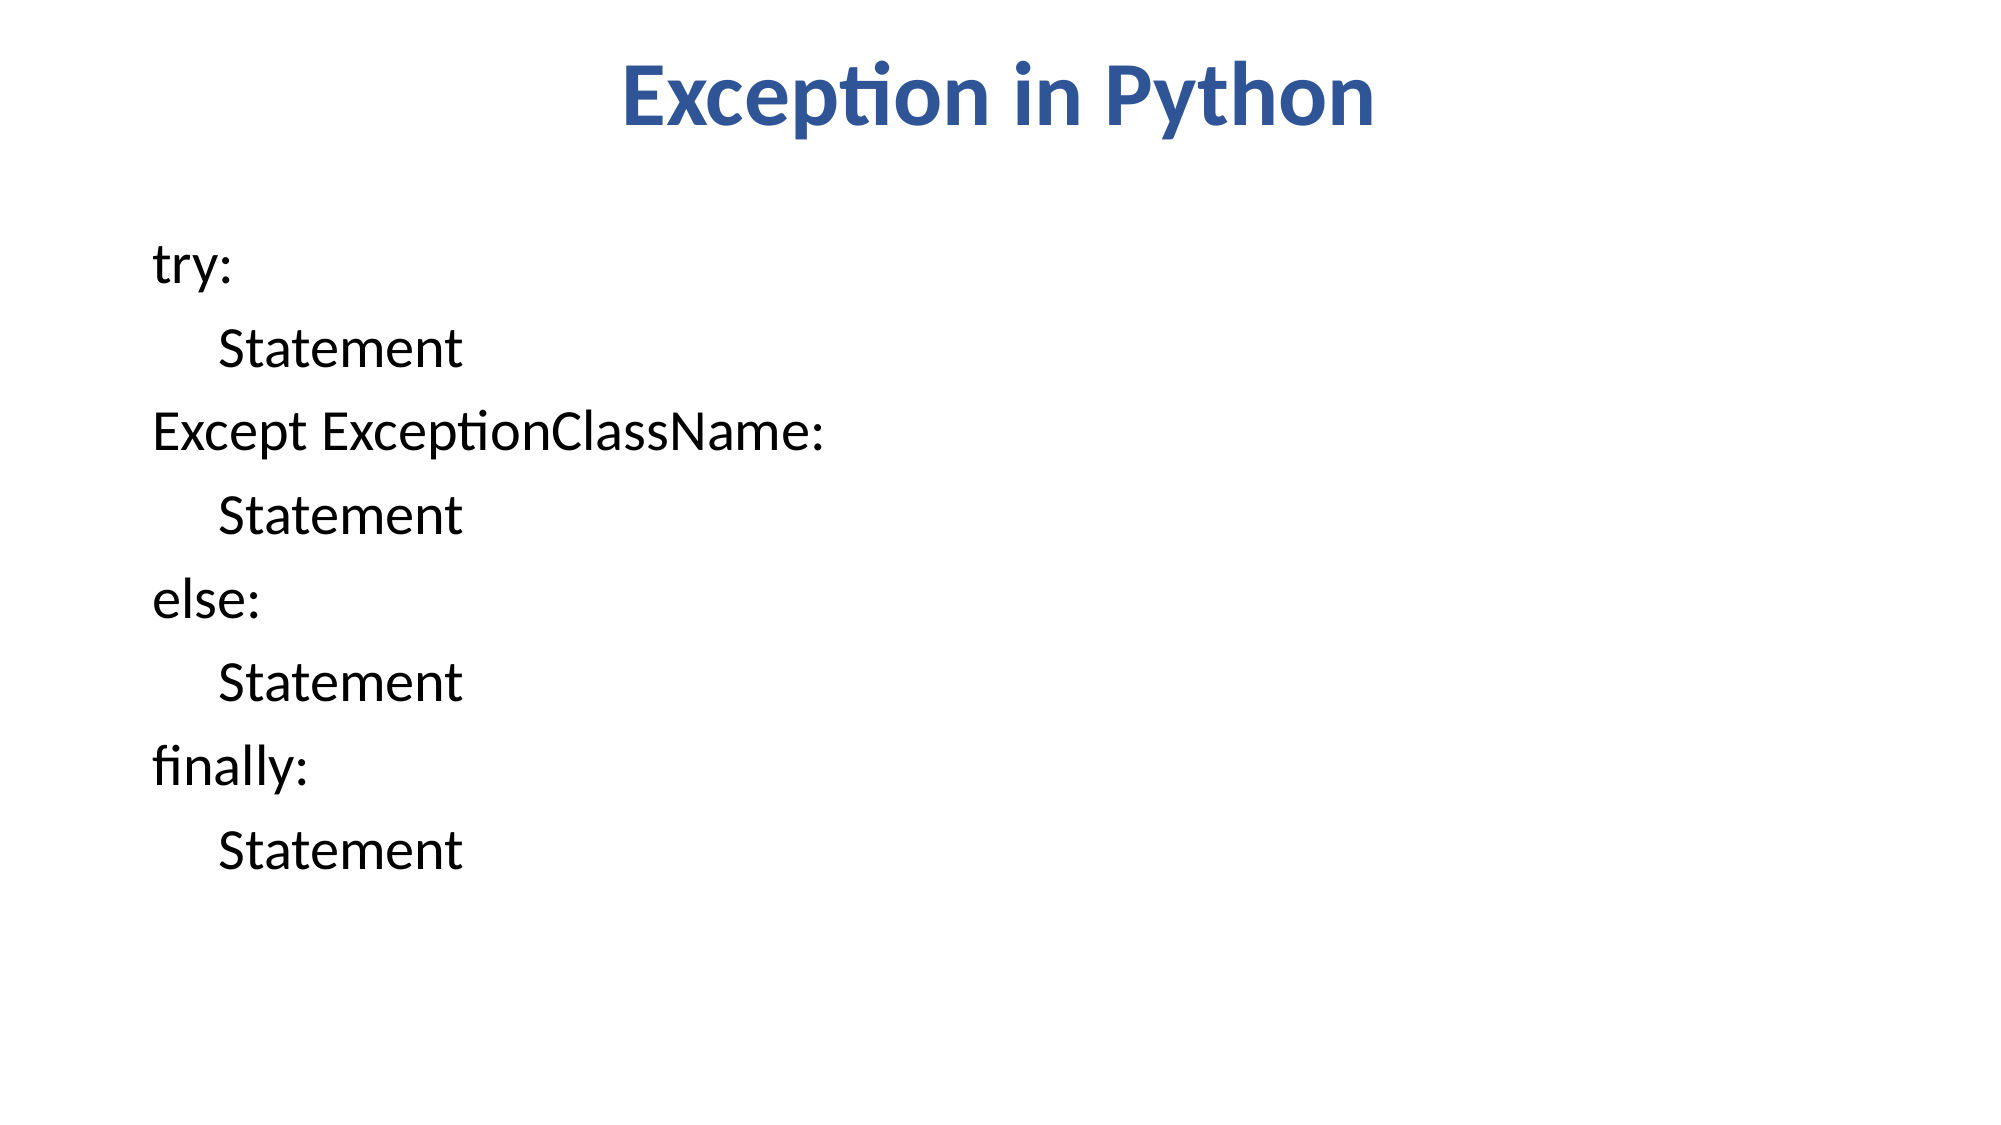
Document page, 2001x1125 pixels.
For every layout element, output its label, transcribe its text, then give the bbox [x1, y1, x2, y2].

title Exception in Python [137, 0, 1863, 205]
list try: Statement Except ExceptionClassName: Statement else: Statement finally: Statement [137, 225, 1863, 1050]
